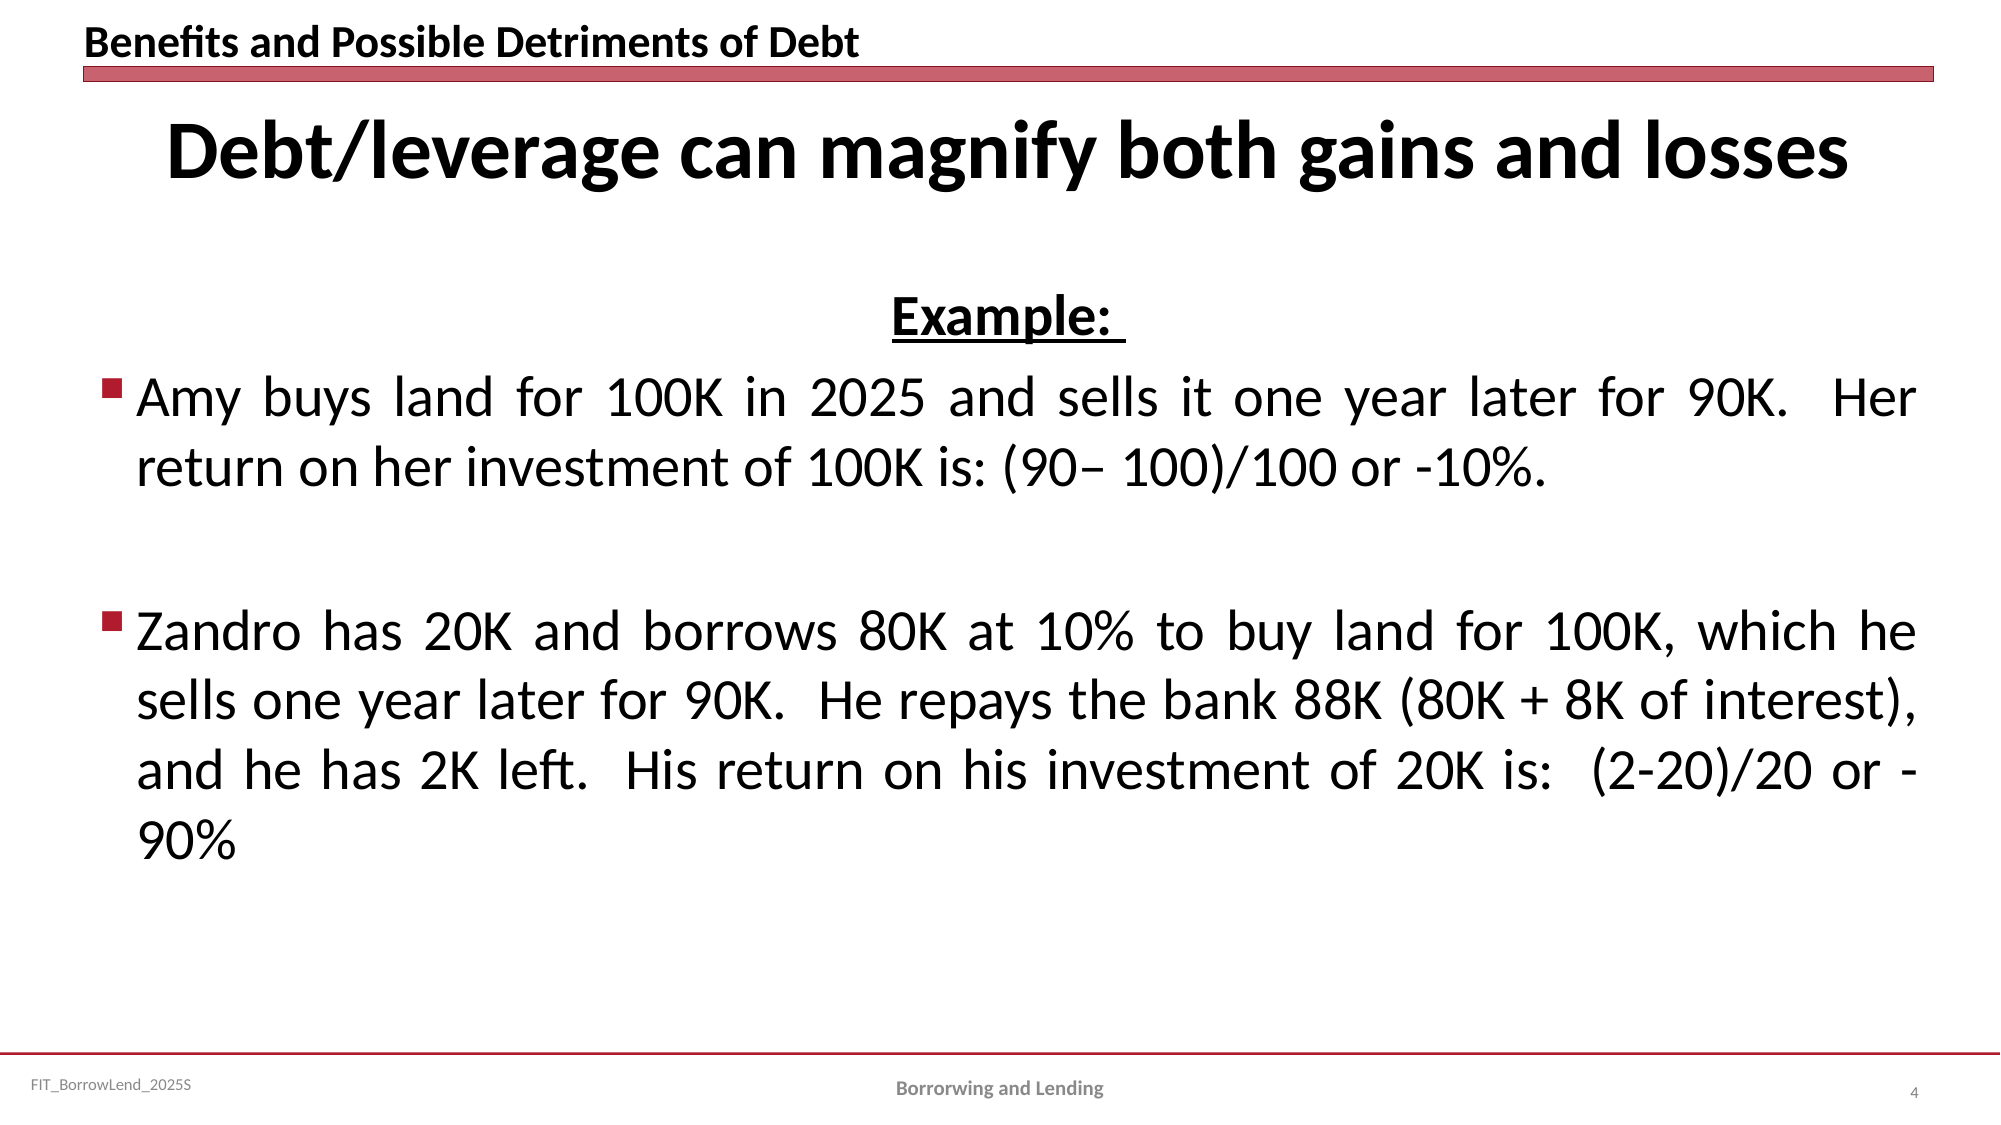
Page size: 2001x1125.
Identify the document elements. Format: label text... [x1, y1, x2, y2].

title Benefits and Possible Detriments of Debt [83, 6, 1935, 67]
list Debt/leverage can magnify both gains and losses Example: Amy buys land for 100K in 2025 and sells it one year later for 90K. Her return on her investment of 100K is: (90– 100)/100 or -10%. Zandro has 20K and borrows 80K at 10% to buy land for 100K, which he sells one year later for 90K. He repays the bank 88K (80K + 8K of interest), and he has 2K left. His return on his investment of 20K is: (2-20)/20 or -90% [83, 87, 1934, 1041]
footer Borrorwing and Lending [683, 1056, 1317, 1117]
slide_number 4 [1834, 1061, 1934, 1122]
